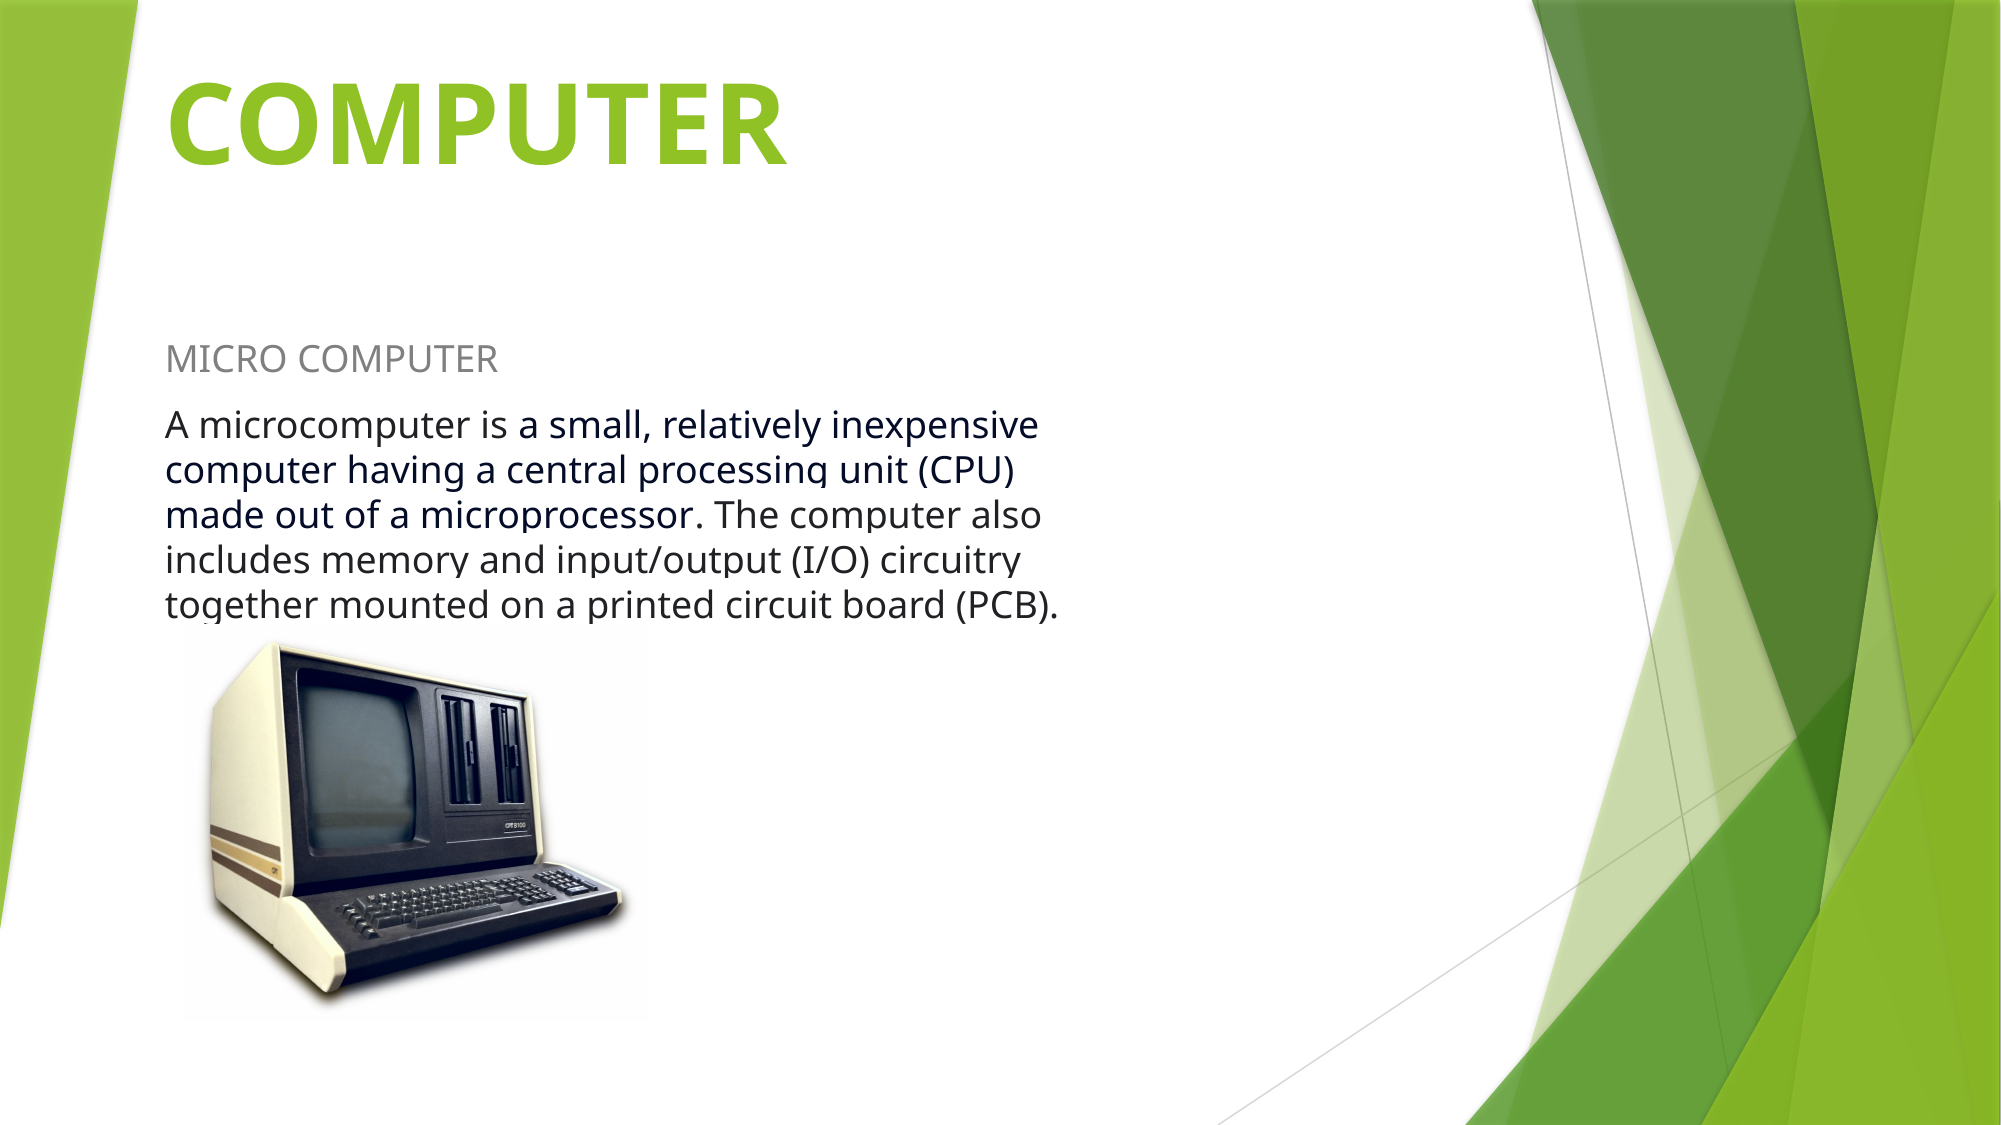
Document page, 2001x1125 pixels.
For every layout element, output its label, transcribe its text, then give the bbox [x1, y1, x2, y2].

title COMPUTER [149, 46, 830, 195]
picture [183, 623, 649, 1022]
subtitle MICRO COMPUTER A microcomputer is a small, relatively inexpensive computer having a central processing unit (CPU) made out of a microprocessor. The computer also includes memory and input/output (I/O) circuitry together mounted on a printed circuit board (PCB). [149, 327, 1080, 845]
